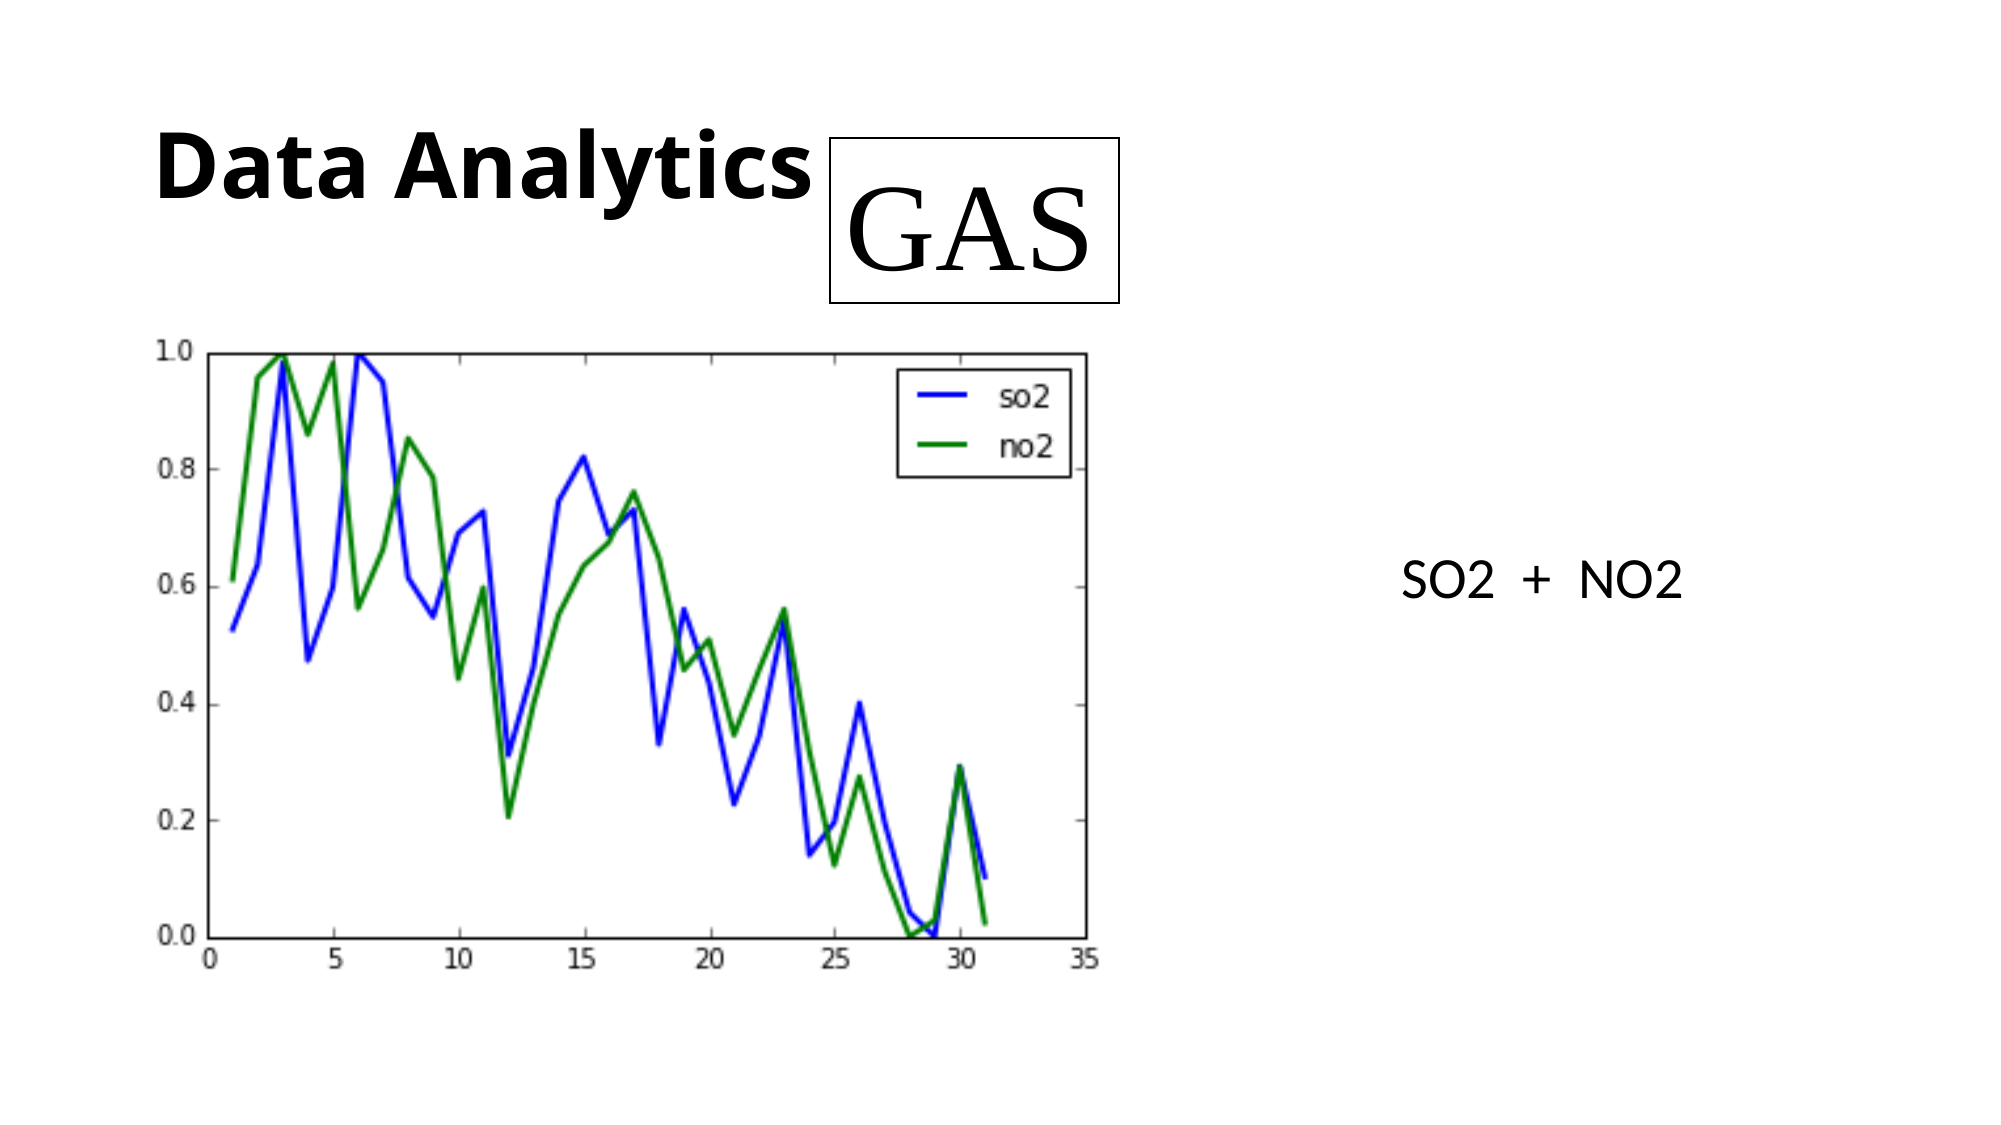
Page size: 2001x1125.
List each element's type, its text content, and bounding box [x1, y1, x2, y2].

title Data Analytics [137, 59, 1863, 278]
picture [137, 322, 1120, 993]
text_box SO2 + NO2 [1386, 532, 1699, 618]
text_box GAS [829, 137, 1120, 304]
